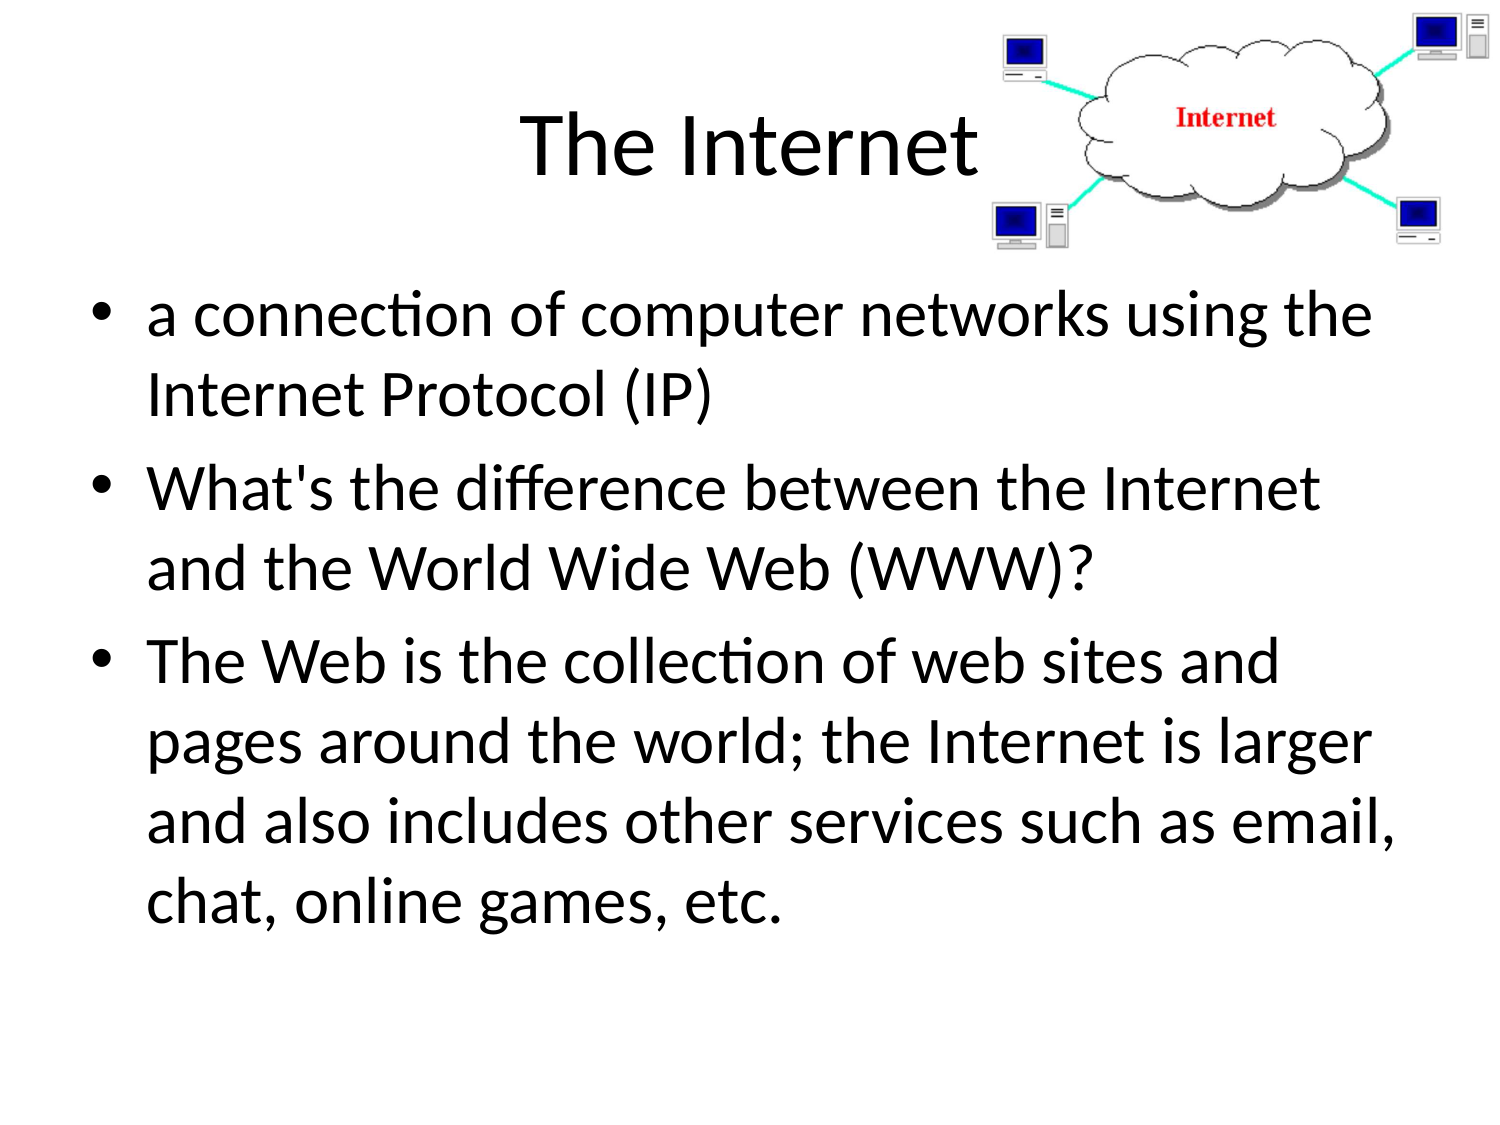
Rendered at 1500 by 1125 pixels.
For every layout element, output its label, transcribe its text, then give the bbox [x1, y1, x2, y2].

picture [985, 6, 1494, 256]
title The Internet [75, 45, 980, 233]
list a connection of computer networks using the Internet Protocol (IP) What's the difference between the Internet and the World Wide Web (WWW)? The Web is the collection of web sites and pages around the world; the Internet is larger and also includes other services such as email, chat, online games, etc. [75, 262, 1425, 1005]
